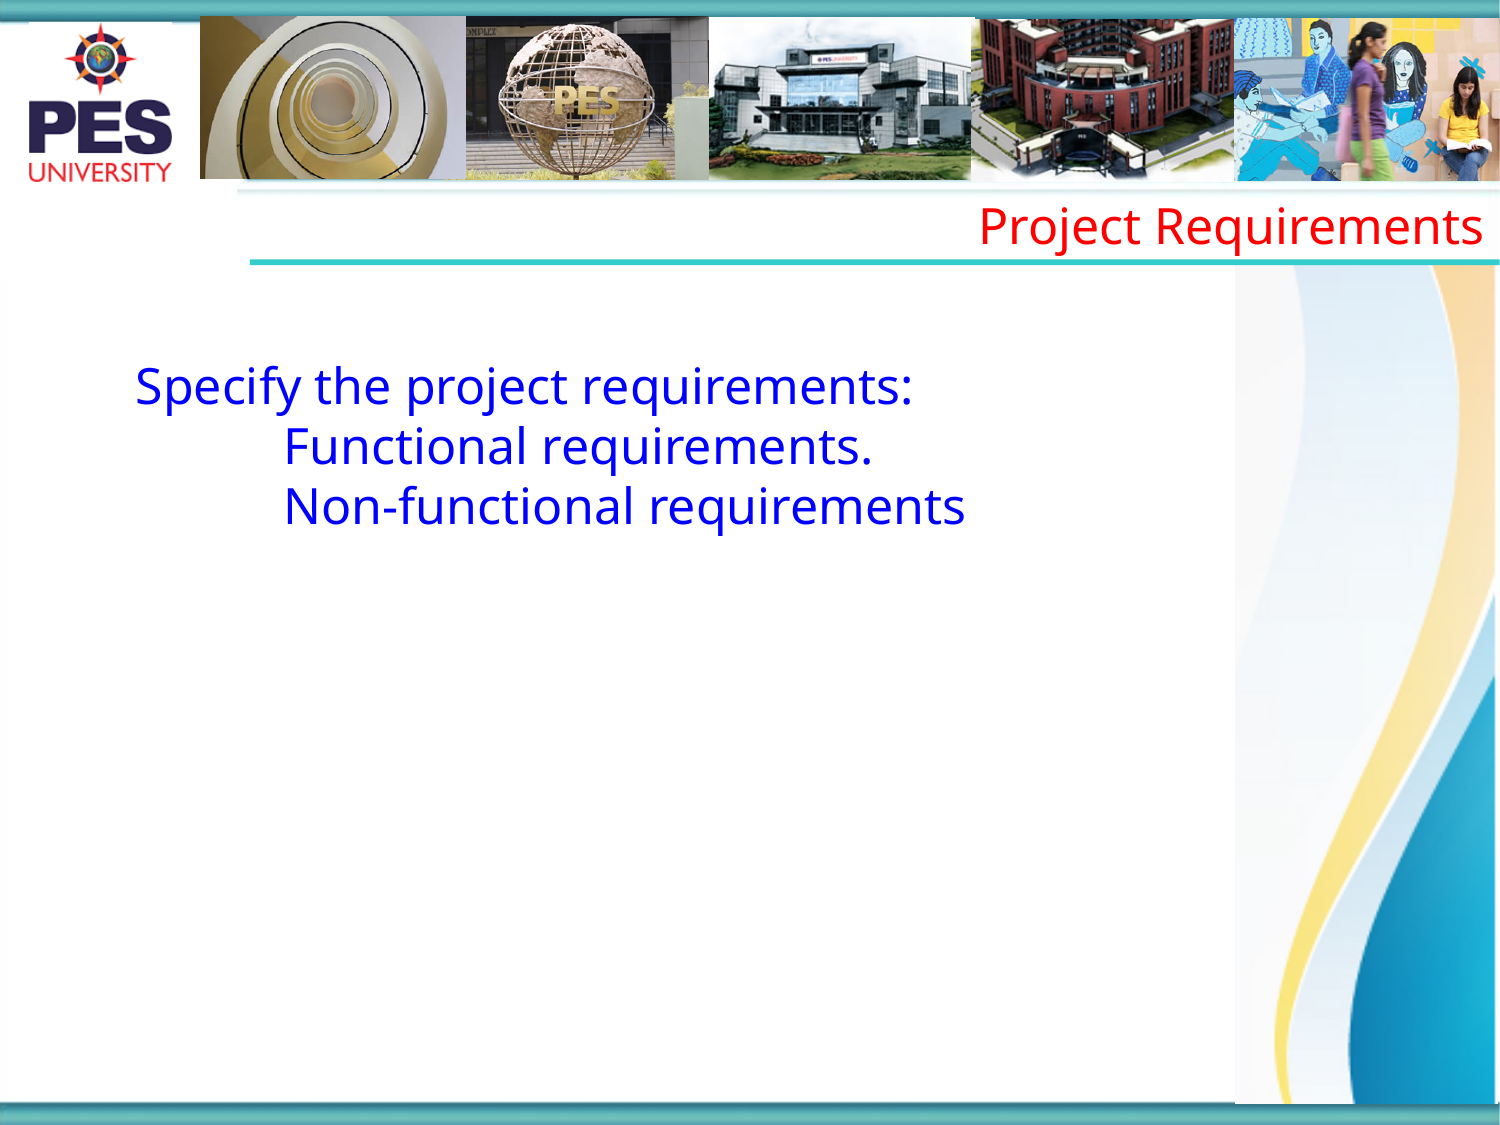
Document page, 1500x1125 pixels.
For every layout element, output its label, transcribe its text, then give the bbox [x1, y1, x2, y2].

text_box [249, 259, 1500, 266]
text_box Specify the project requirements: Functional requirements. Non-functional requirements [62, 287, 1388, 1063]
text_box Project Requirements [437, 187, 1500, 263]
picture [0, 0, 1500, 1125]
